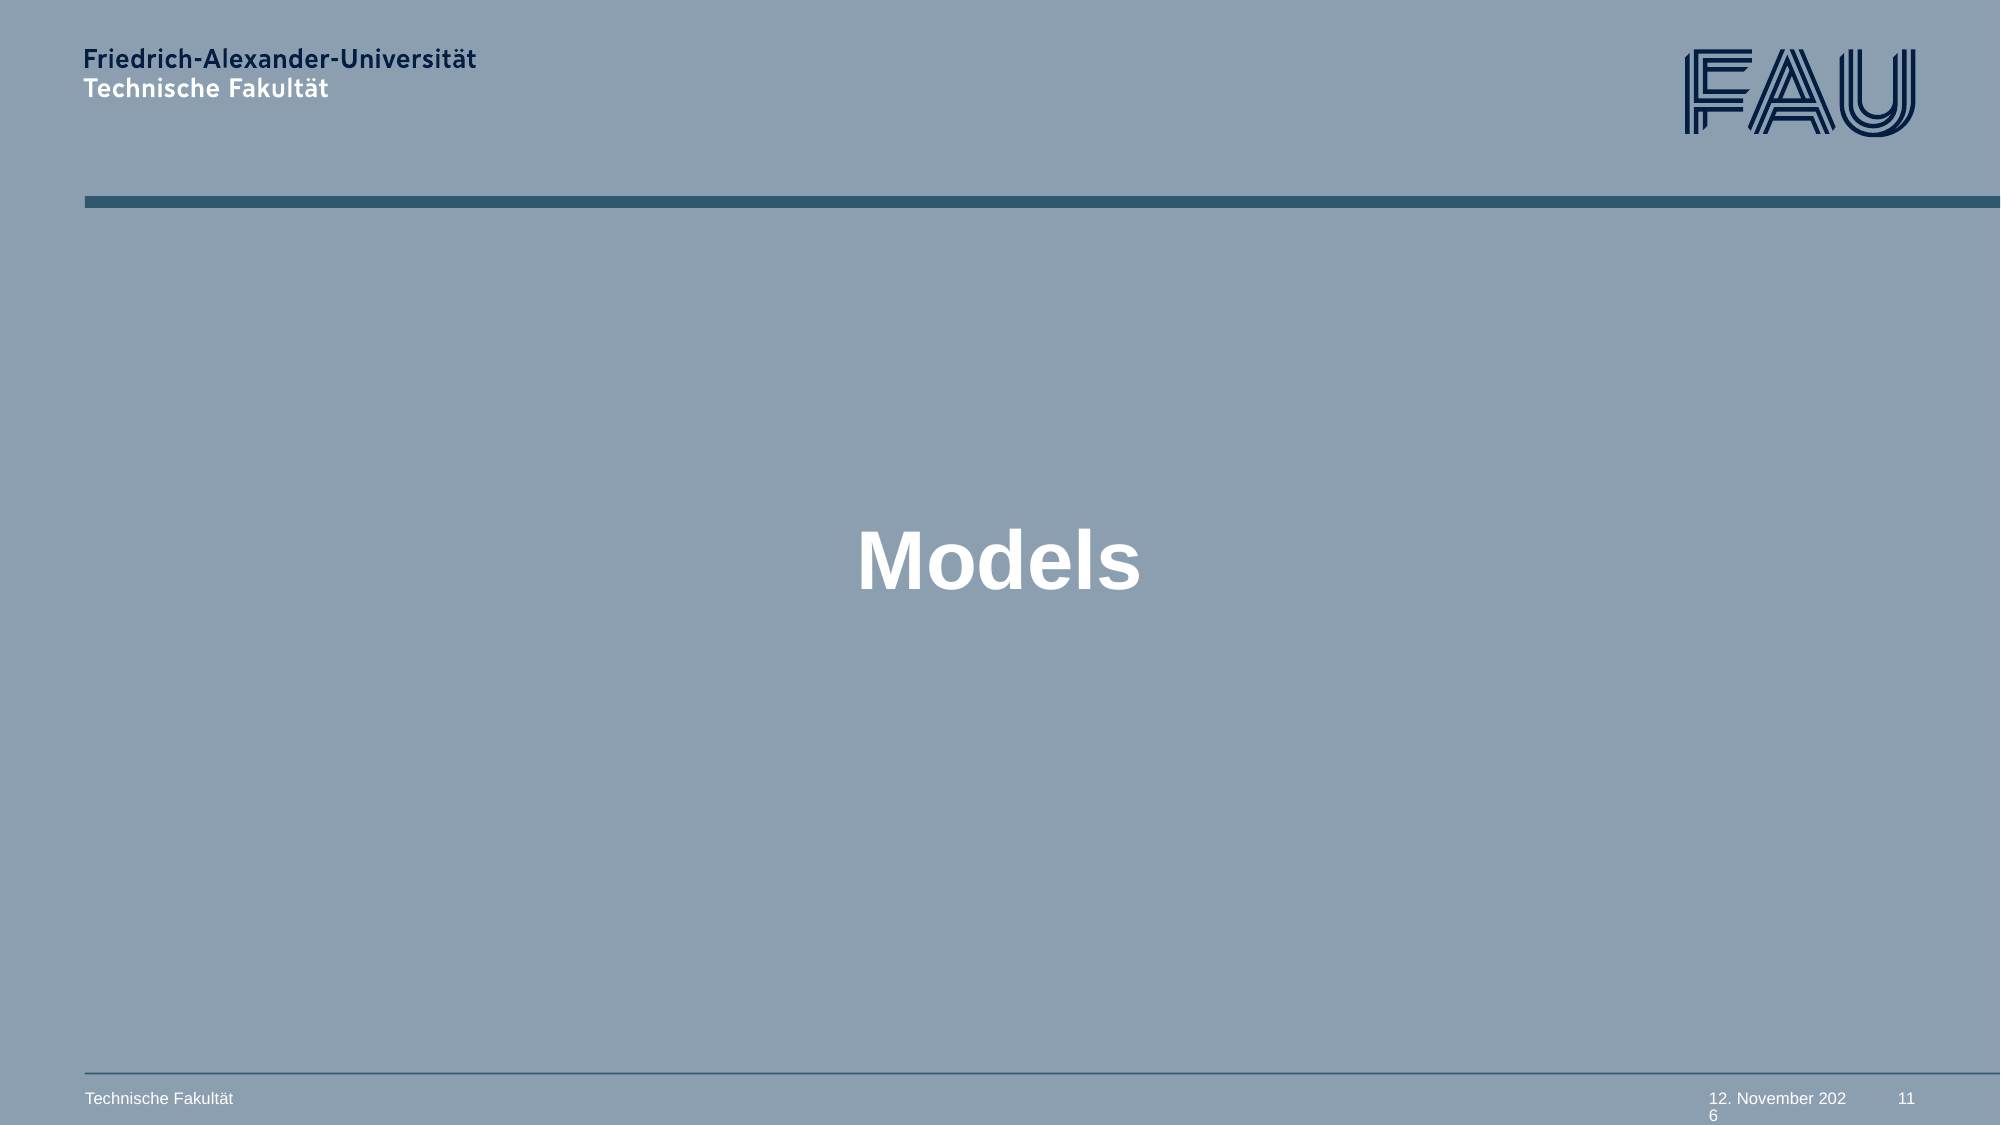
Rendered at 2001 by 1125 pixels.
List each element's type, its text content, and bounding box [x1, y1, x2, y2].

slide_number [1708, 1088, 1849, 1109]
title Models [85, 517, 1916, 608]
footer Technische Fakultät [85, 1088, 983, 1109]
slide_number 11 [1883, 1088, 1916, 1109]
